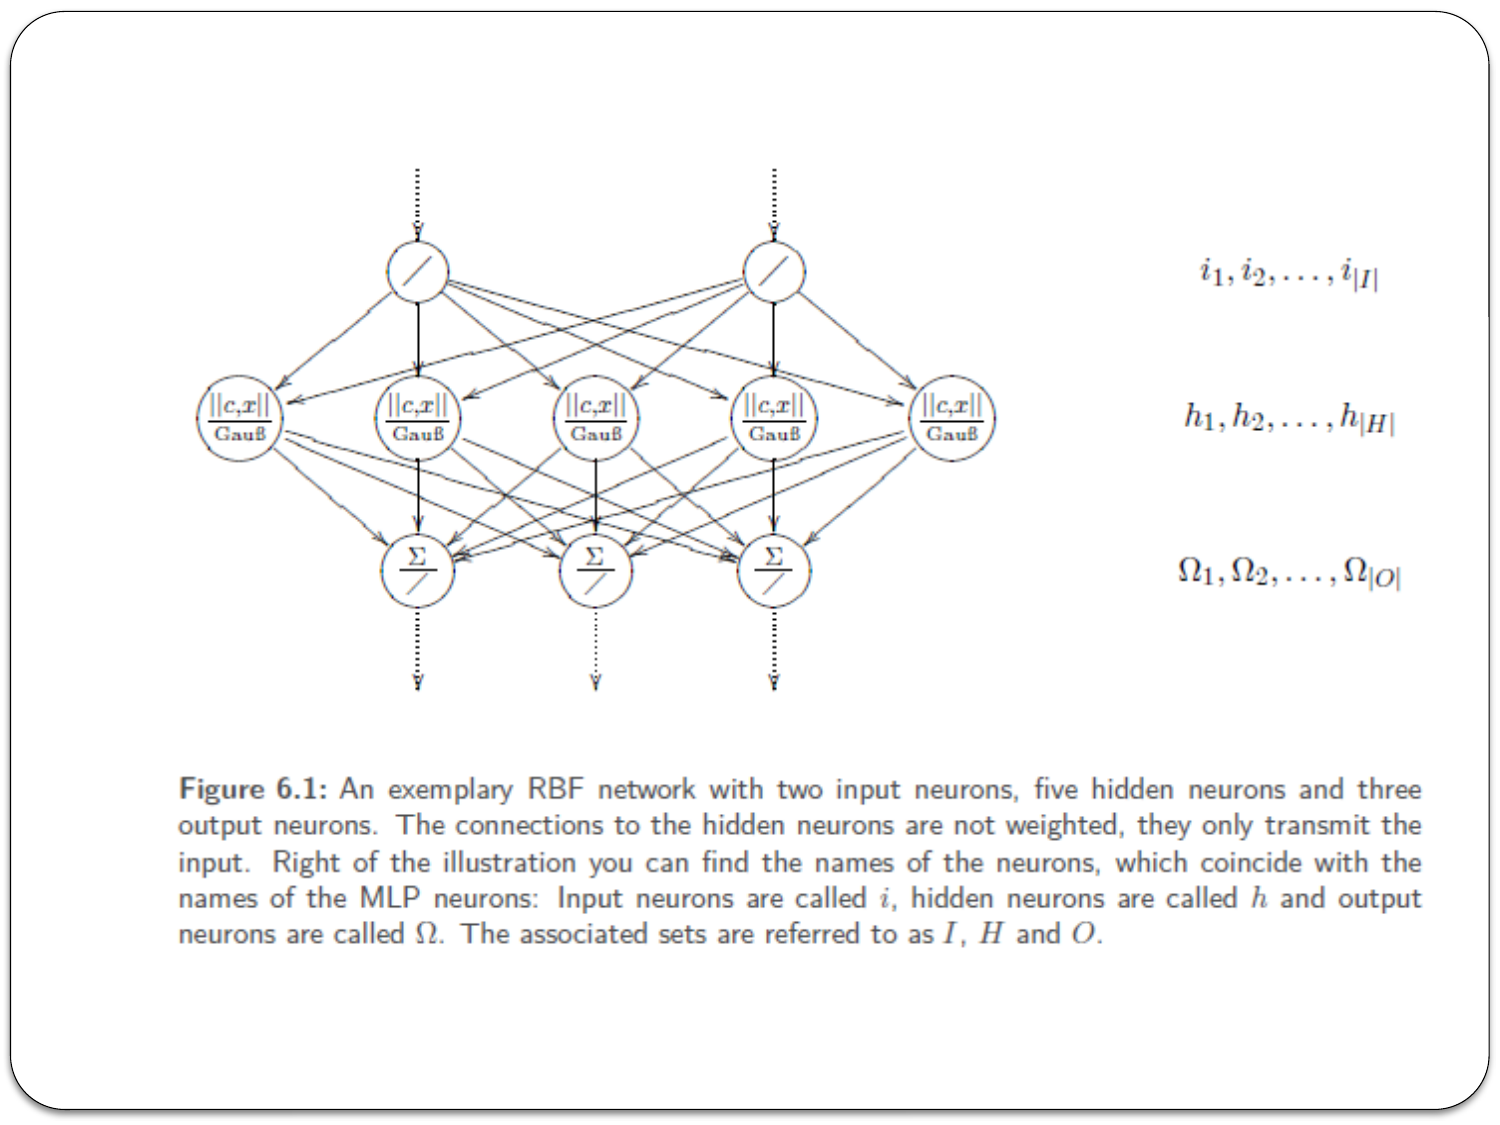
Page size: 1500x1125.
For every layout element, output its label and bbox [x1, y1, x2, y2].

picture [47, 124, 1473, 1013]
